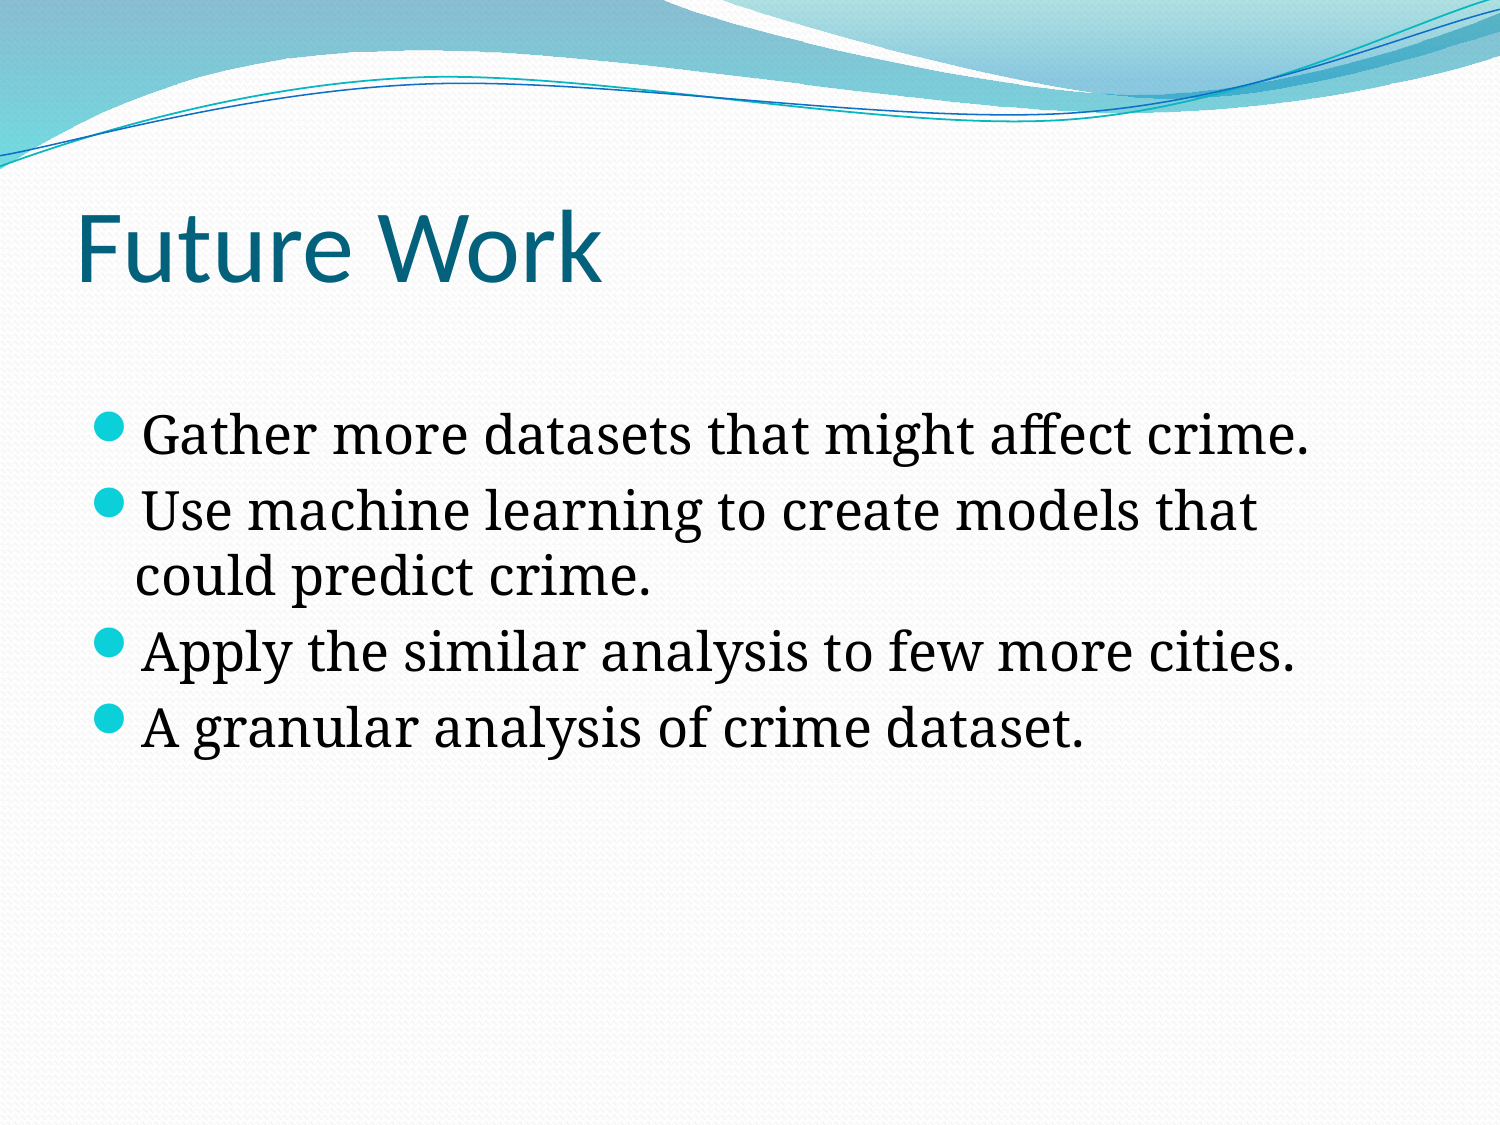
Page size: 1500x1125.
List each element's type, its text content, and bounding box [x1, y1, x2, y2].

list Gather more datasets that might affect crime. Use machine learning to create models that could predict crime. Apply the similar analysis to few more cities. A granular analysis of crime dataset. [75, 317, 1425, 1038]
title Future Work [75, 115, 1425, 303]
